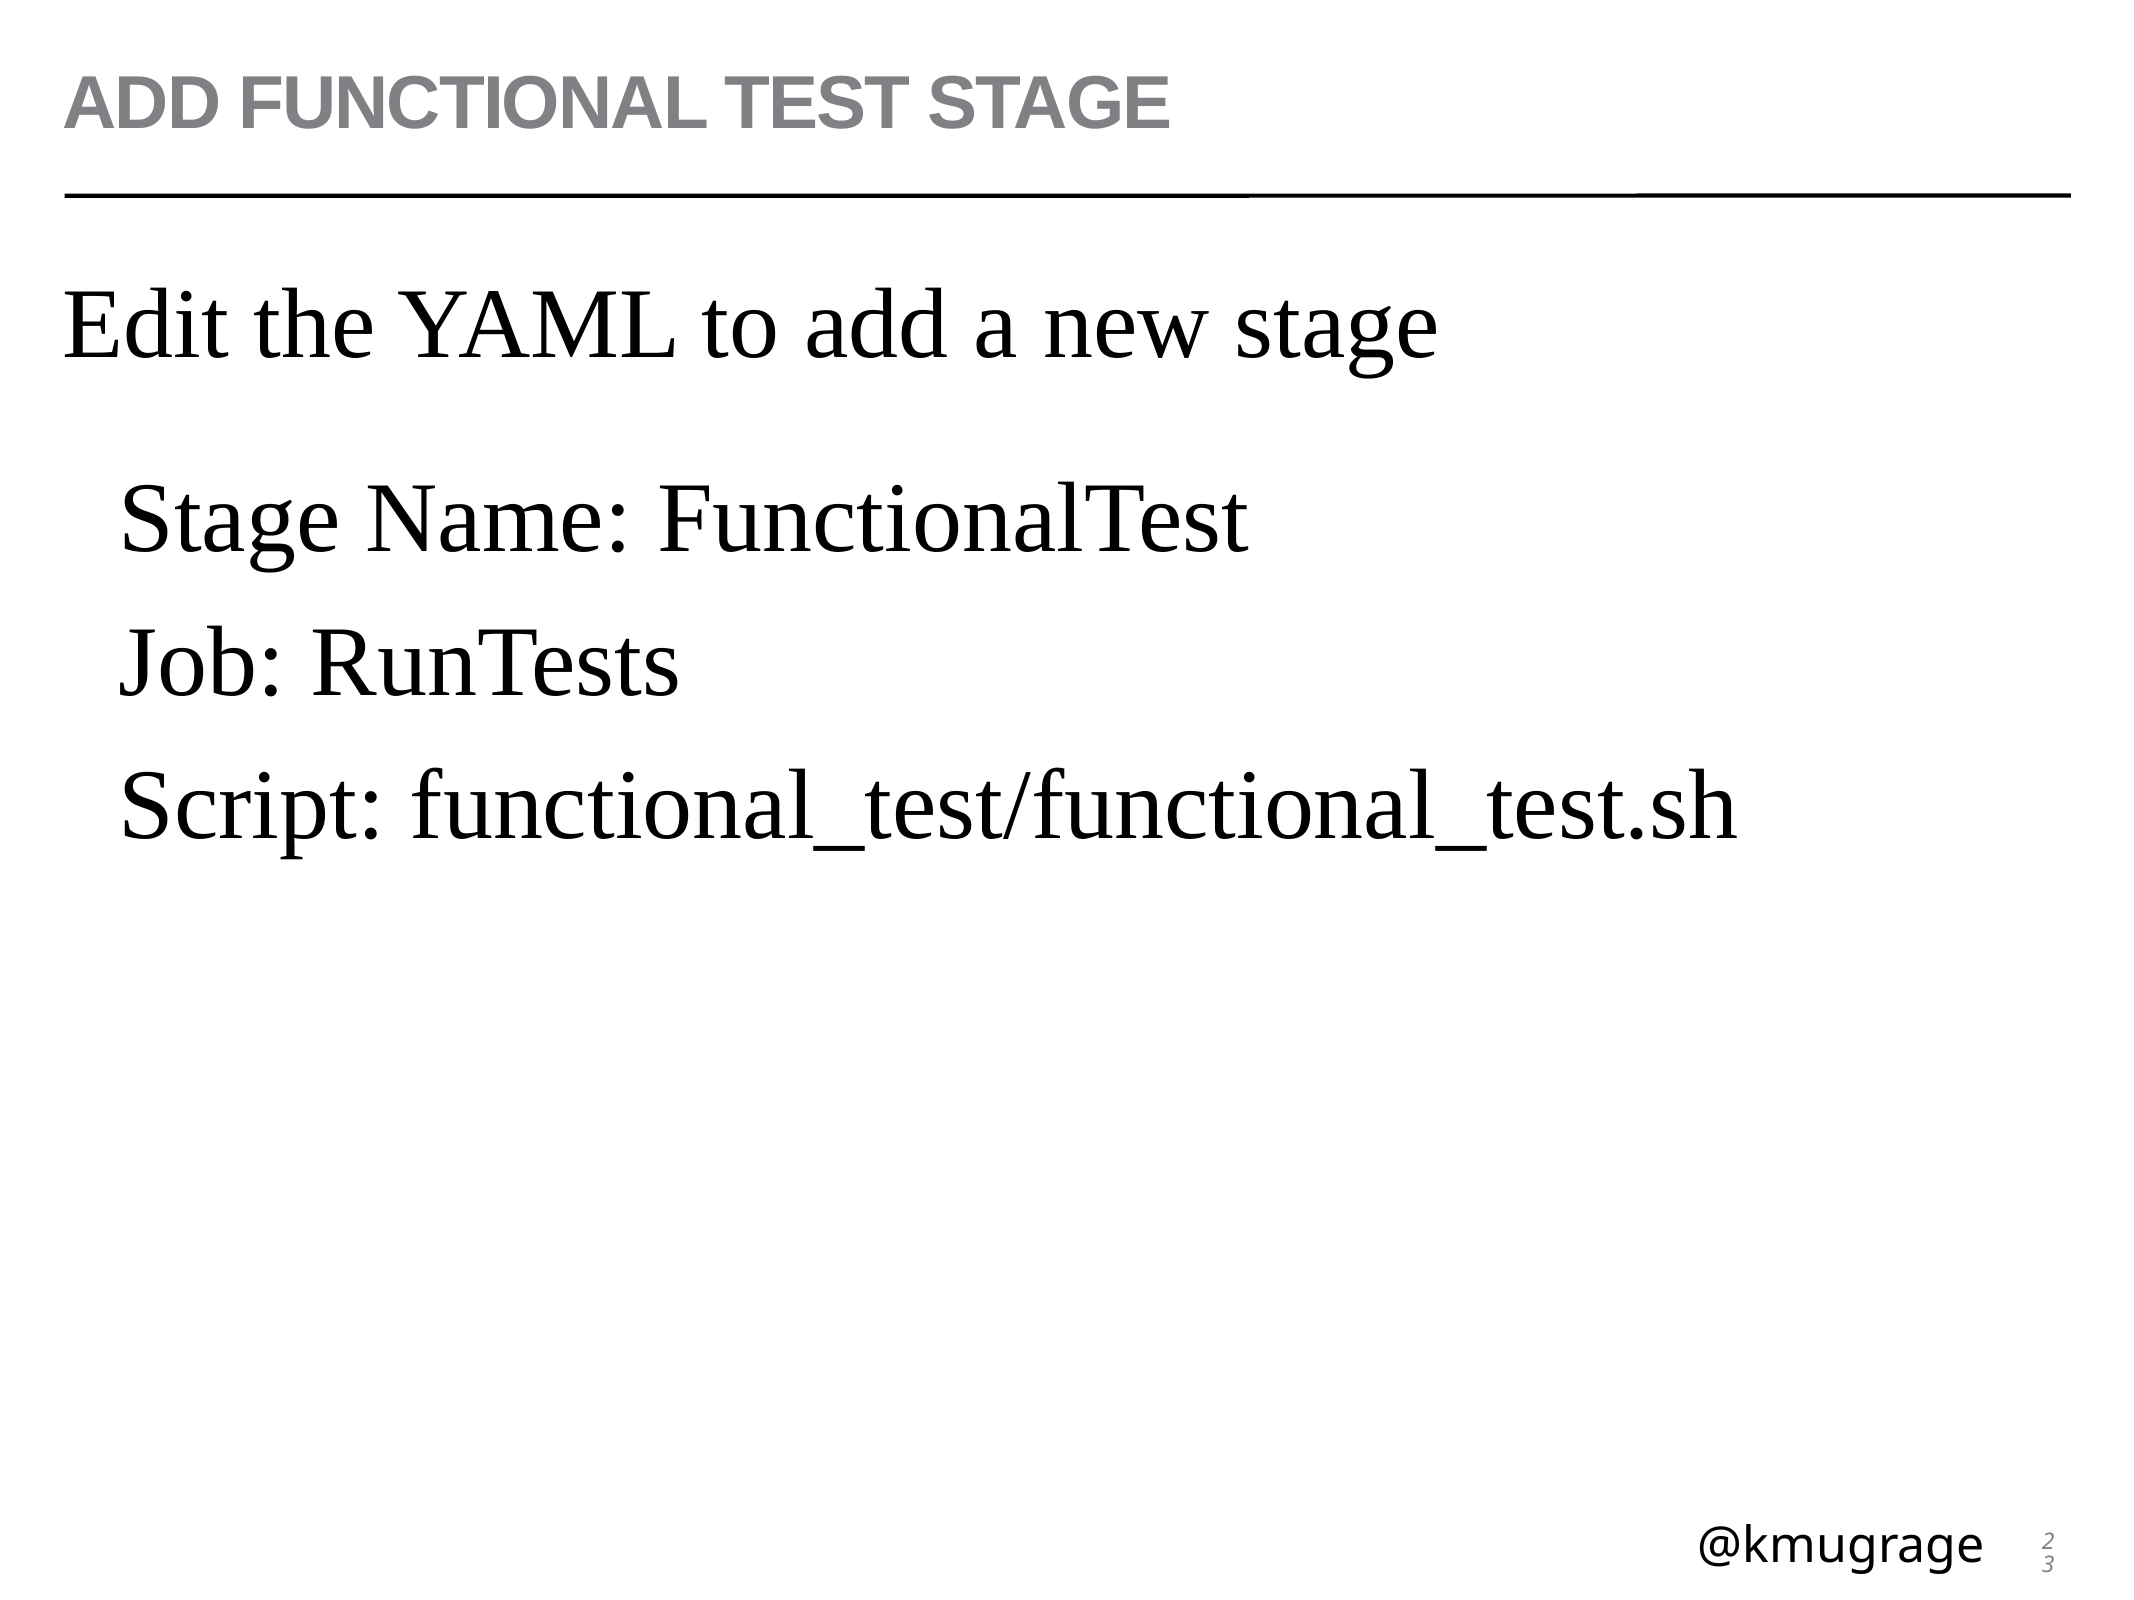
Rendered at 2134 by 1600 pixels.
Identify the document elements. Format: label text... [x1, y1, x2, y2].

list Edit the YAML to add a new stage Stage Name: FunctionalTest Job: RunTests Script: functional_test/functional_test.sh [62, 233, 2071, 1486]
slide_number 23 [2026, 1518, 2071, 1567]
title Add Functional Test Stage [62, 50, 2071, 169]
